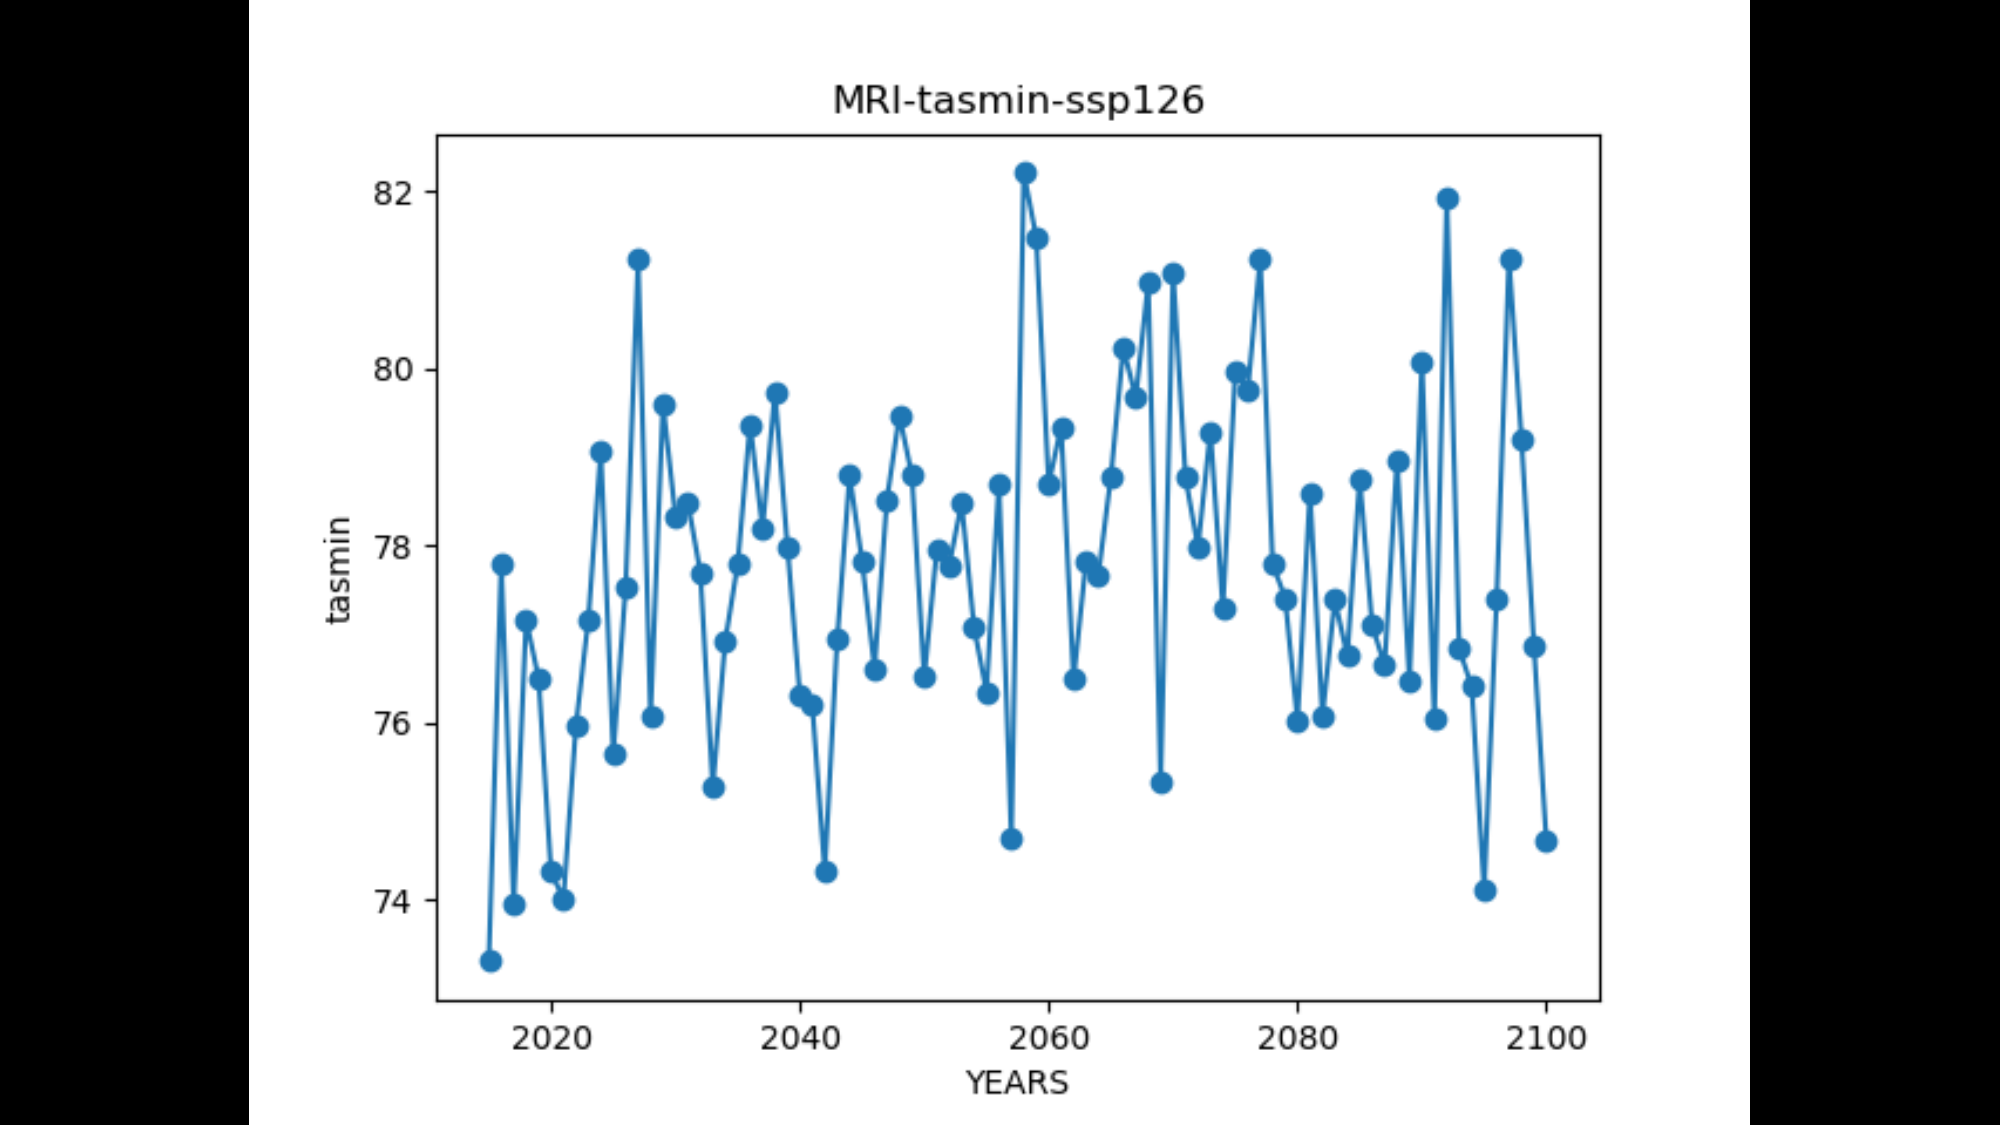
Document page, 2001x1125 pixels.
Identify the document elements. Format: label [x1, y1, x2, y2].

picture [249, 0, 1750, 1125]
